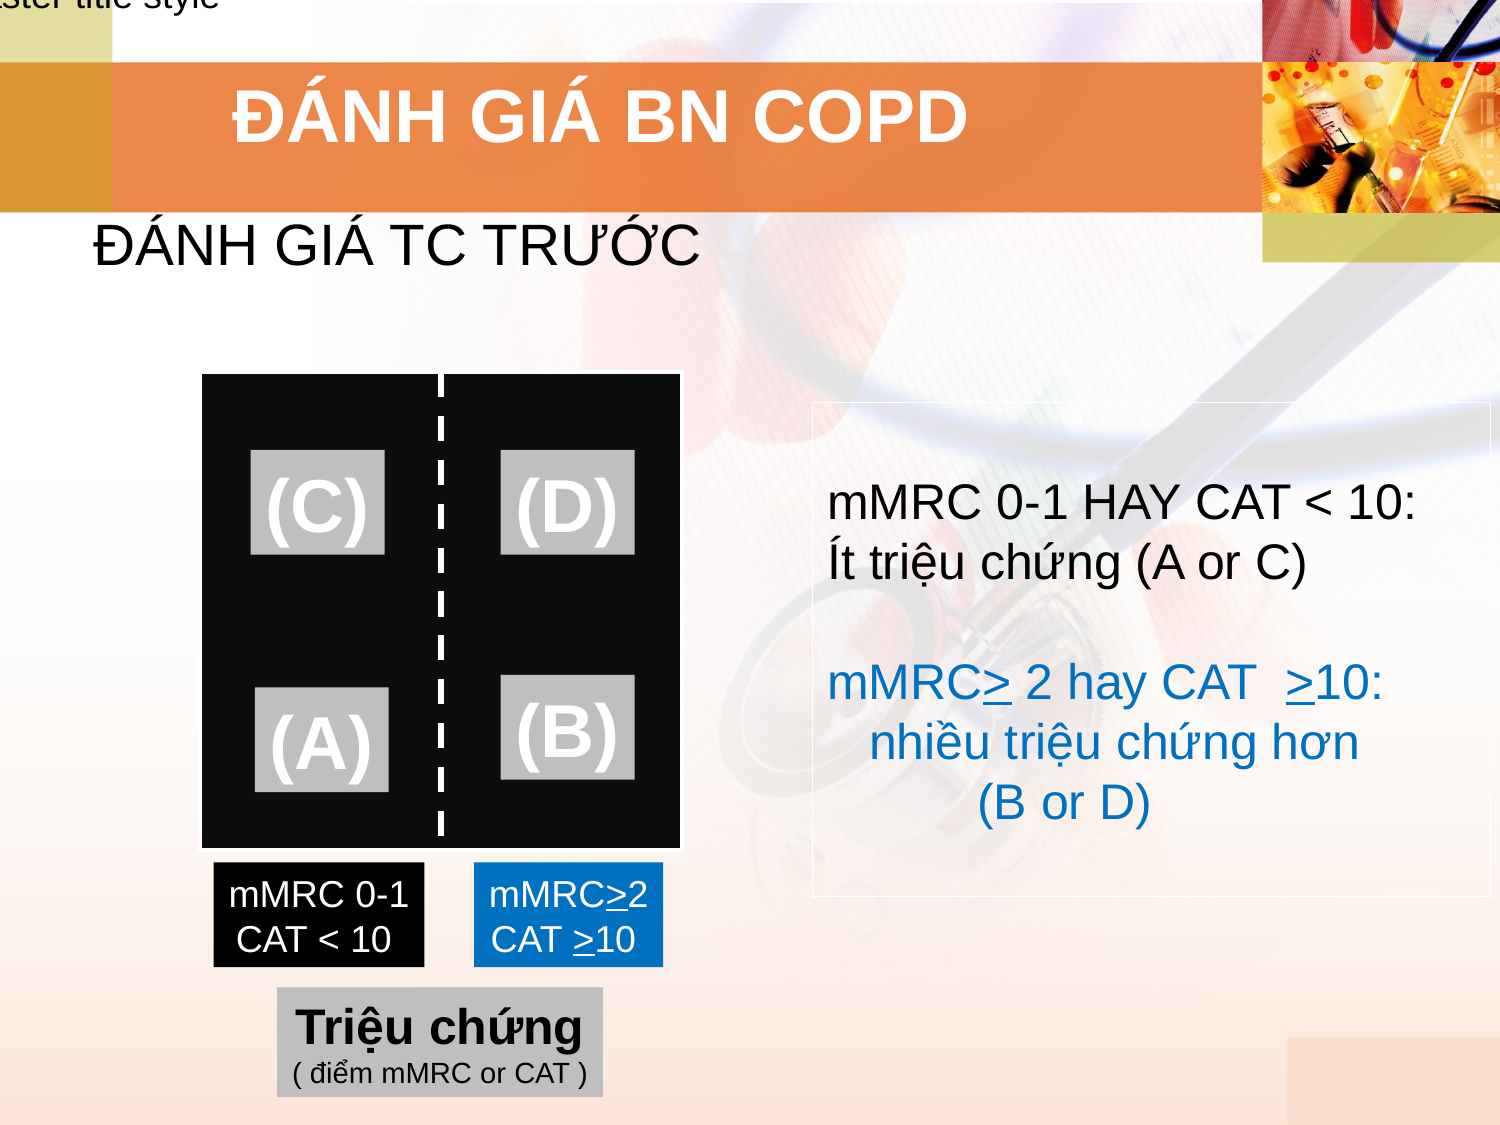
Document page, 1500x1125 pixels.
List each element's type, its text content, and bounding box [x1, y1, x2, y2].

text_box Triệu chứng ( điểm mMRC or CAT ) [277, 987, 603, 1098]
picture [1262, 0, 1500, 213]
text_box mMRC 0-1 HAY CAT < 10: Ít triệu chứng (A or C) mMRC> 2 hay CAT >10: nhiều triệu chứng hơn (B or D) [812, 402, 1491, 897]
text_box (C) [250, 449, 385, 555]
title ĐÁNH GIÁ BN COPD [216, 37, 1463, 188]
text_box mMRC>2 CAT >10 [474, 862, 664, 968]
text_box (B) [500, 674, 635, 780]
text_box (D) [500, 449, 635, 555]
text_box (A) [254, 687, 389, 793]
text_box [198, 370, 684, 852]
text_box mMRC 0-1 CAT < 10 [213, 862, 425, 968]
text_box ĐÁNH GIÁ TC TRƯỚC [78, 200, 717, 285]
